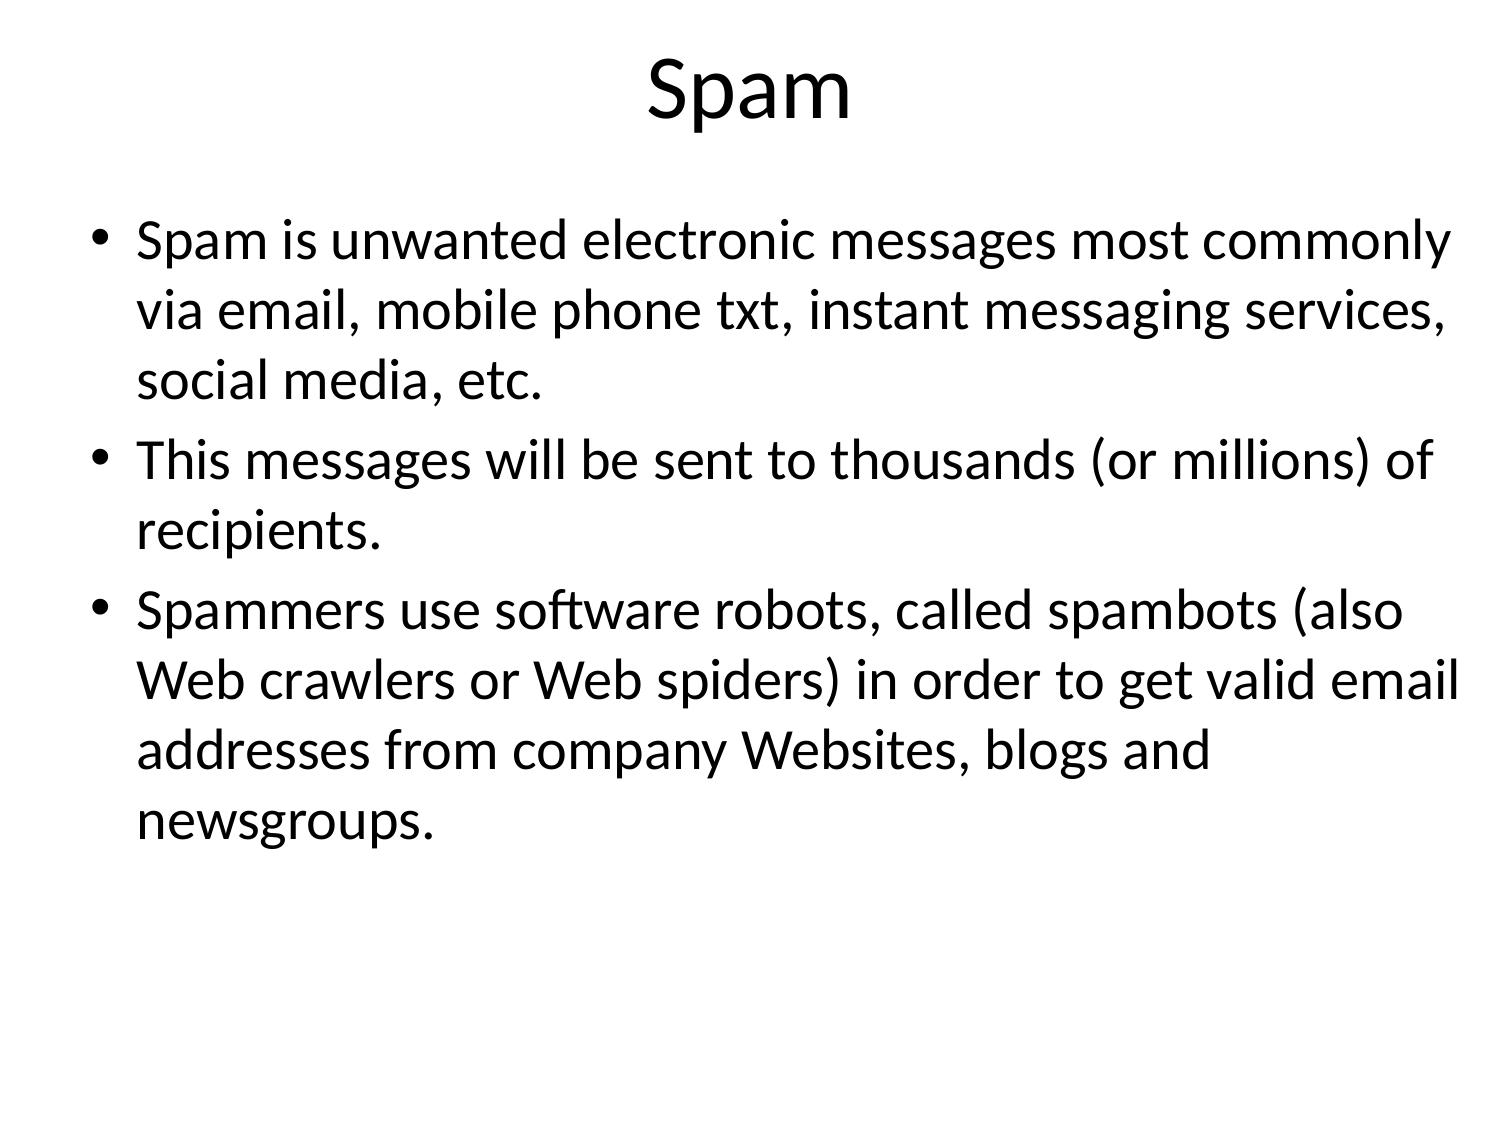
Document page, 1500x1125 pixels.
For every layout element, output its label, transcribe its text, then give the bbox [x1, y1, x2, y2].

title Spam [75, 0, 1425, 176]
list Spam is unwanted electronic messages most commonly via email, mobile phone txt, instant messaging services, social media, etc. This messages will be sent to thousands (or millions) of recipients. Spammers use software robots, called spambots (also Web crawlers or Web spiders) in order to get valid email addresses from company Websites, blogs and newsgroups. [0, 193, 1480, 1125]
